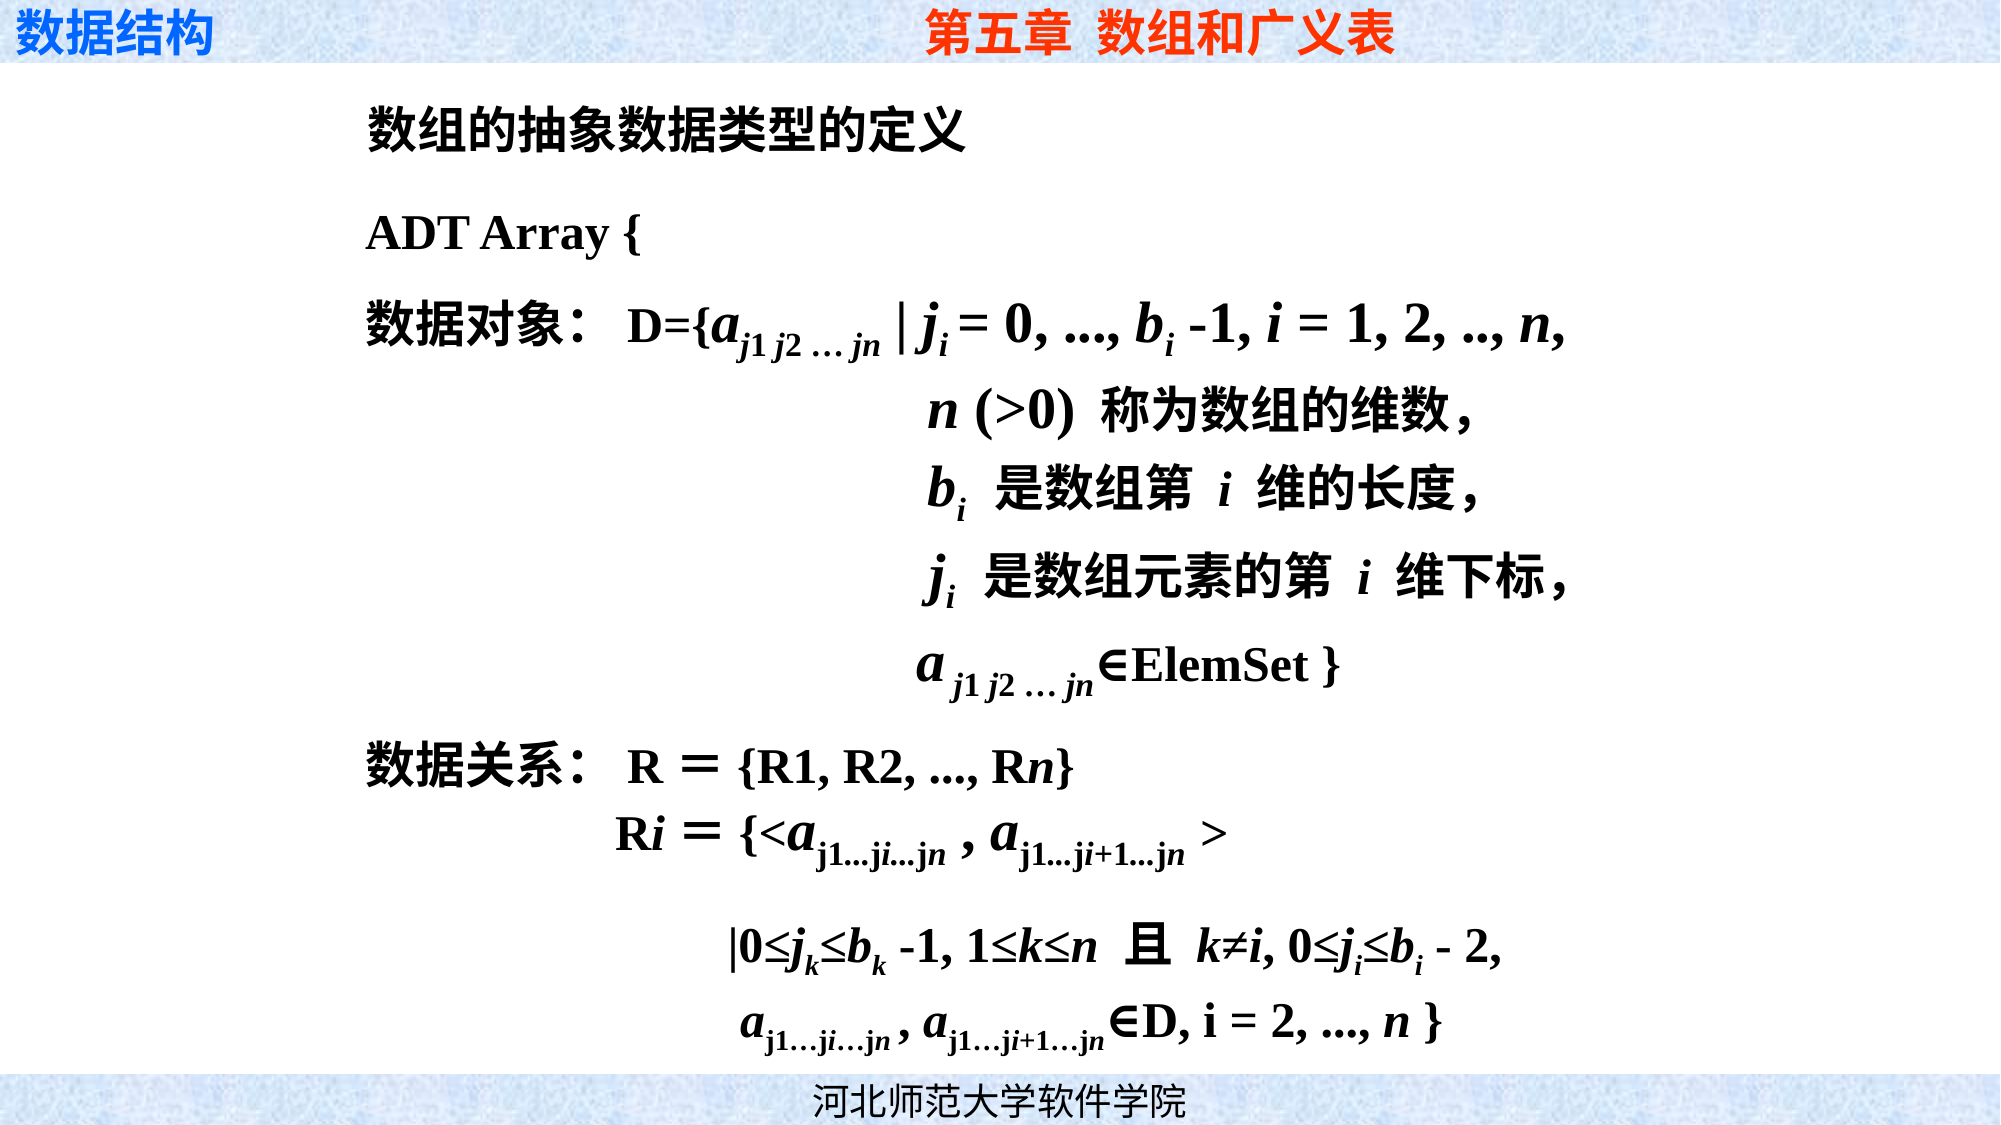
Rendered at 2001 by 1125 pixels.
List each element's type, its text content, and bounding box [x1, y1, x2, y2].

picture [0, 0, 2000, 63]
text_box 数组的抽象数据类型的定义 [352, 91, 1016, 167]
picture [0, 1074, 2000, 1125]
text_box ADT Array { 数据对象：D={aj1 j2 … jn | ji = 0, ..., bi -1, i = 1, 2, .., n, n (>0) 称为数组的维数， bi 是数组第 i 维的长度， ji 是数组元素的第 i 维下标， a j1 j2 … jn∈ElemSet } 数据关系：R＝{R1, R2, ..., Rn} Ri＝{<aj1...ji...jn , aj1...ji+1...jn > |0≤jk≤bk -1, 1≤k≤n 且 k≠i, 0≤ji≤bi - 2, aj1…ji…jn , aj1…ji+1…jn∈D, i = 2, ..., n } [350, 174, 1697, 1064]
